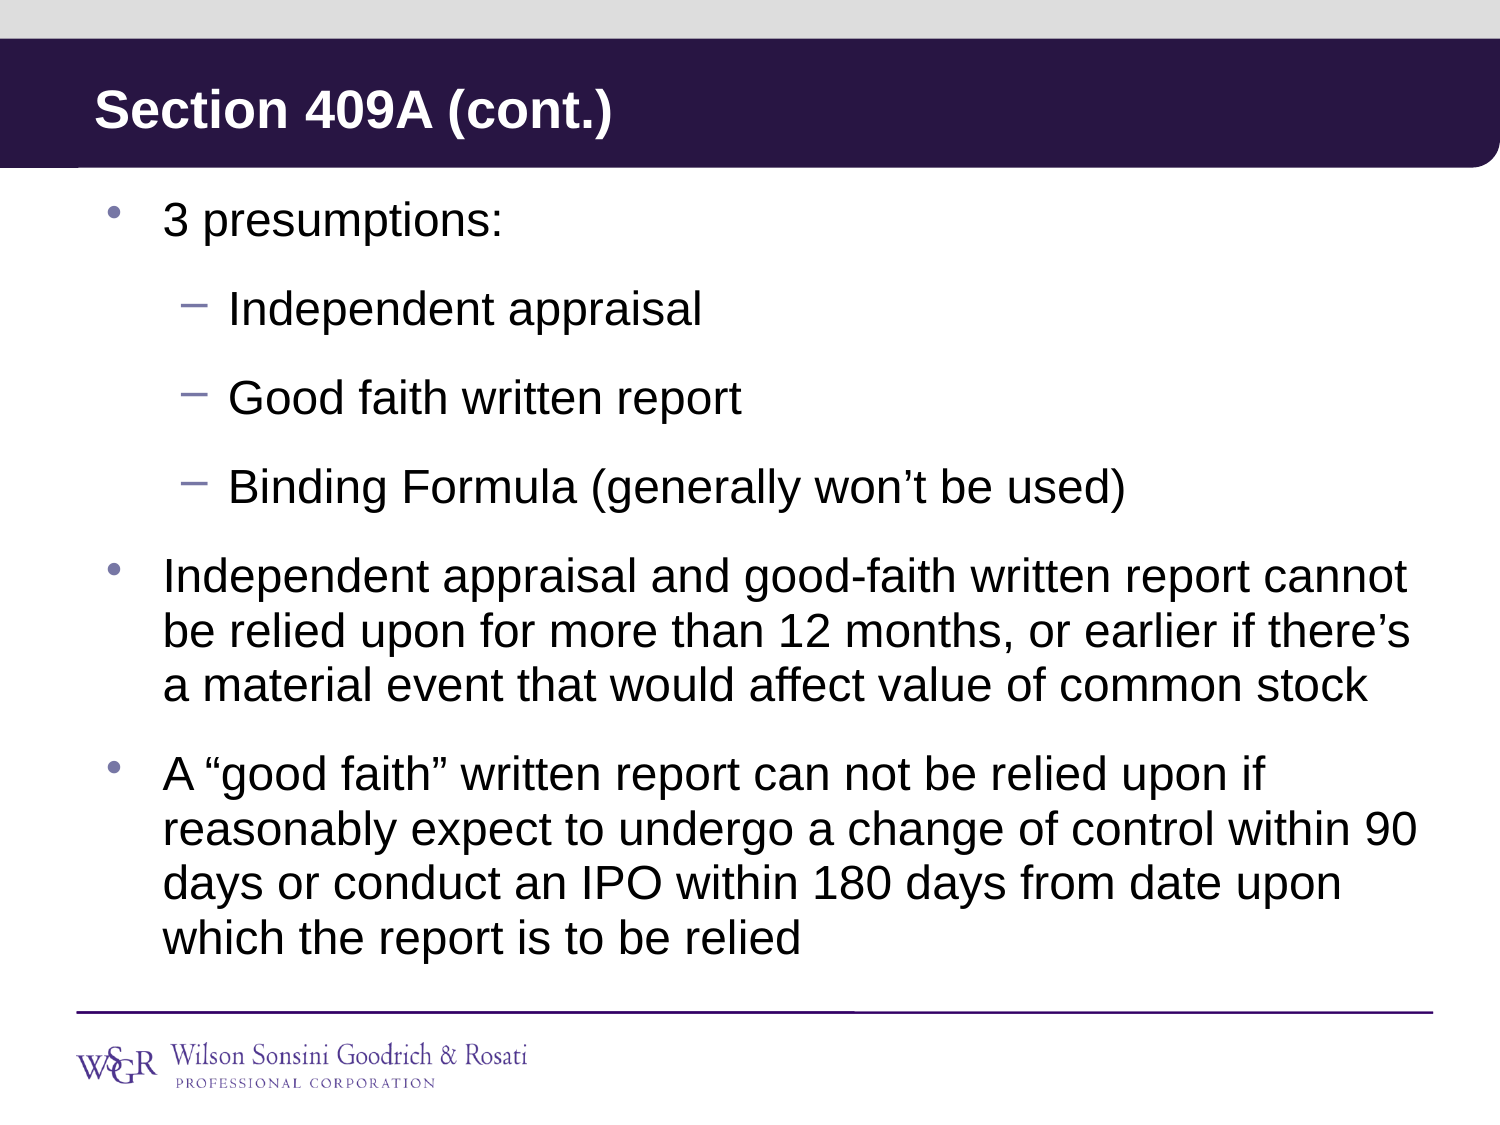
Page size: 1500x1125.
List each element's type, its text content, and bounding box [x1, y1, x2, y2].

picture [76, 1042, 527, 1088]
list 3 presumptions: Independent appraisal Good faith written report Binding Formula (generally won’t be used) Independent appraisal and good-faith written report cannot be relied upon for more than 12 months, or earlier if there’s a material event that would affect value of common stock A “good faith” written report can not be relied upon if reasonably expect to undergo a change of control within 90 days or conduct an IPO within 180 days from date upon which the report is to be relied [90, 184, 1442, 903]
title Section 409A (cont.) [78, 43, 1302, 170]
